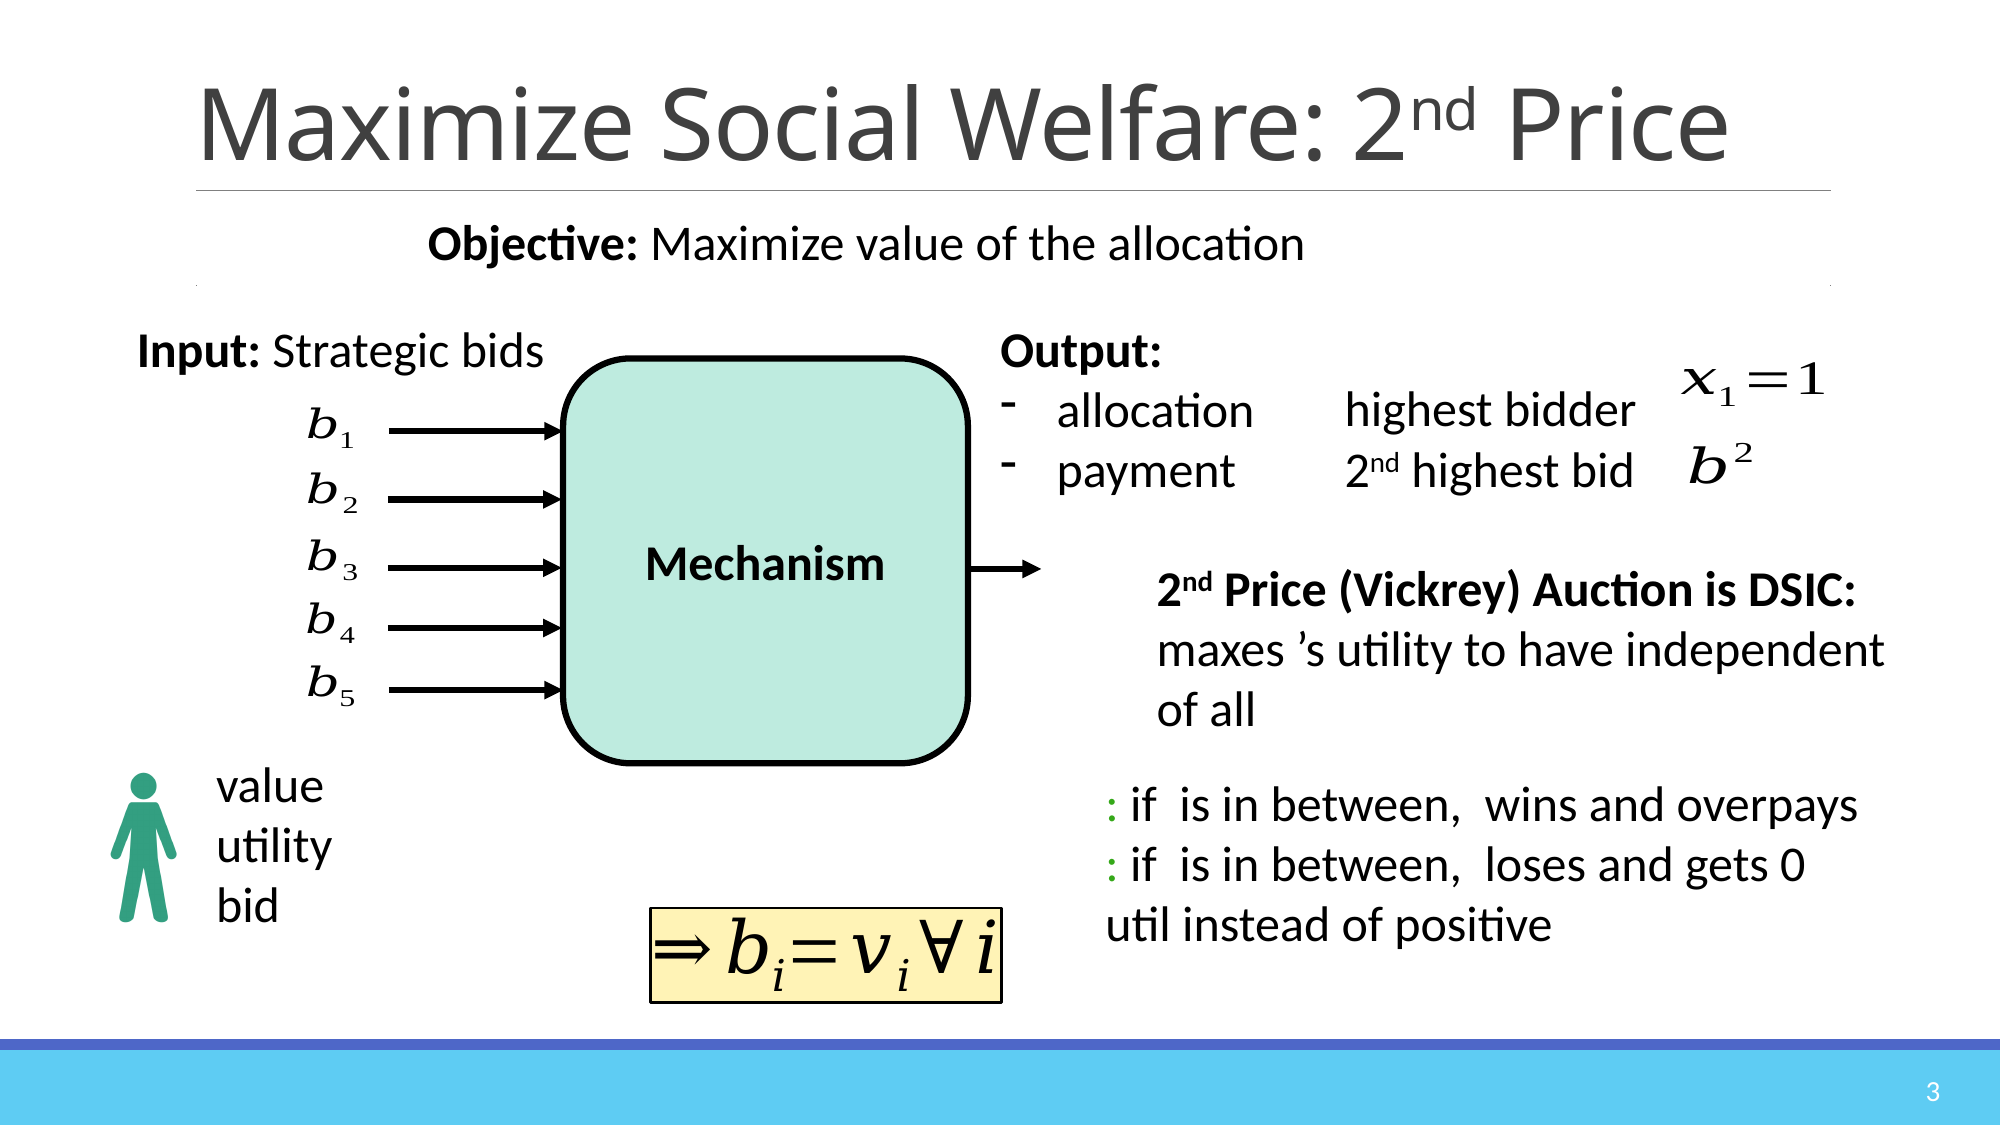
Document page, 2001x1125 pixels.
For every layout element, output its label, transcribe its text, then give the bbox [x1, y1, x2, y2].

title Maximize Social Welfare: 2nd Price [180, 54, 1830, 189]
slide_number 3 [1740, 1059, 1956, 1120]
text_box Output: allocation payment [985, 310, 1372, 505]
text_box Objective: Maximize value of the allocation [332, 202, 1402, 278]
text_box Input: Strategic bids [122, 310, 602, 385]
text_box 2nd highest bid [1329, 430, 1716, 505]
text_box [304, 357, 1042, 764]
picture [108, 768, 180, 924]
text_box highest bidder [1329, 369, 1716, 430]
